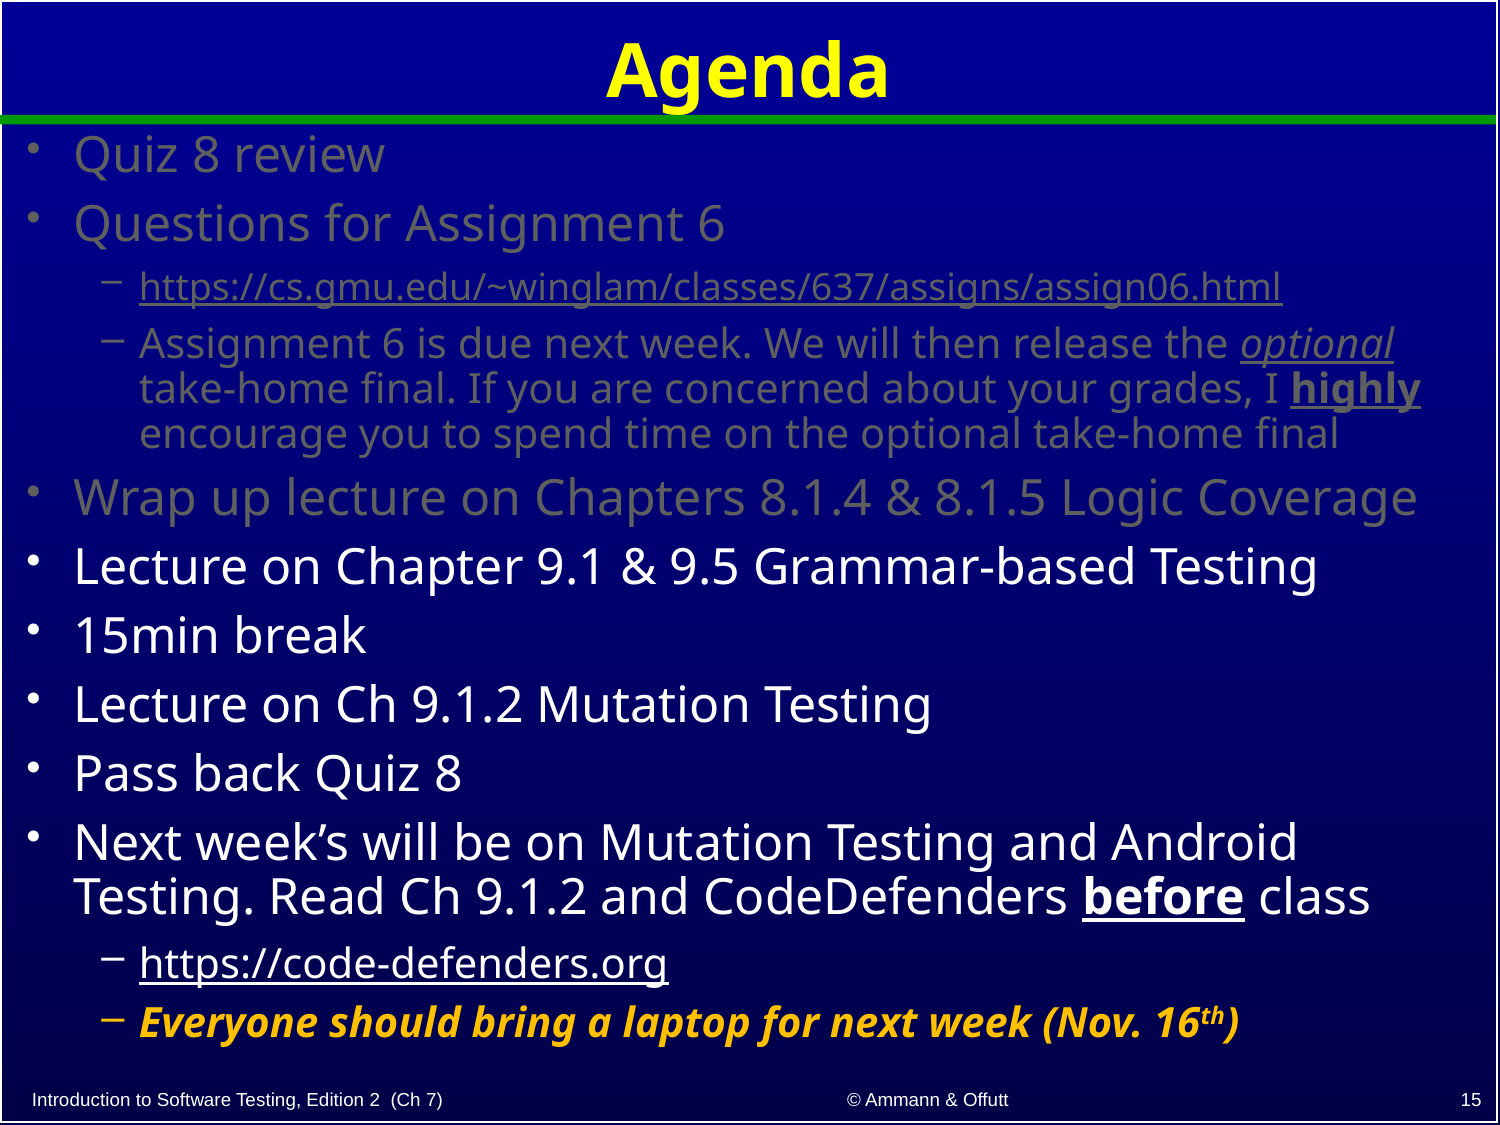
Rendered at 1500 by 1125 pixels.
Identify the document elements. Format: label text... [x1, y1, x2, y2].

list Quiz 8 review Questions for Assignment 6 https://cs.gmu.edu/~winglam/classes/637/assigns/assign06.html Assignment 6 is due next week. We will then release the optional take-home final. If you are concerned about your grades, I highly encourage you to spend time on the optional take-home final Wrap up lecture on Chapters 8.1.4 & 8.1.5 Logic Coverage Lecture on Chapter 9.1 & 9.5 Grammar-based Testing 15min break Lecture on Ch 9.1.2 Mutation Testing Pass back Quiz 8 Next week’s will be on Mutation Testing and Android Testing. Read Ch 9.1.2 and CodeDefenders before class https://code-defenders.org Everyone should bring a laptop for next week (Nov. 16th) [11, 121, 1440, 1036]
title Agenda [14, 7, 1483, 139]
slide_number 15 [1184, 1077, 1498, 1118]
footer © Ammann & Offutt [690, 1078, 1166, 1118]
slide_number Introduction to Software Testing, Edition 2 (Ch 7) [16, 1080, 657, 1118]
